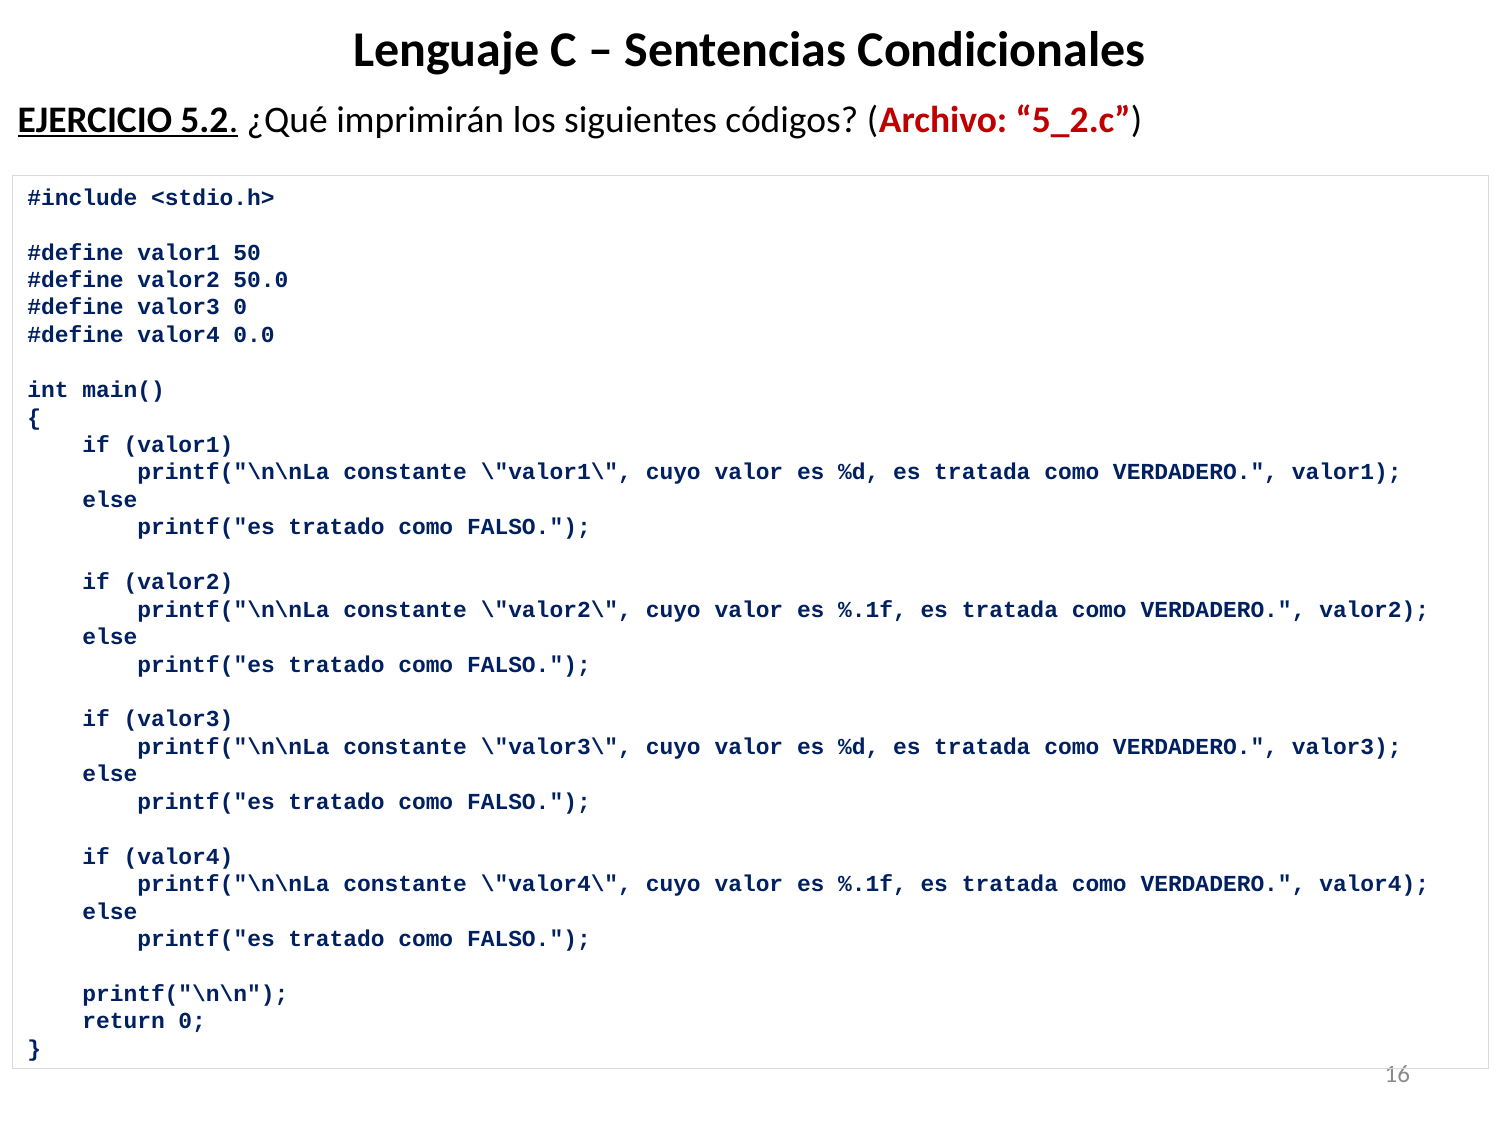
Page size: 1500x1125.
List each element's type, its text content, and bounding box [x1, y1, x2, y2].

slide_number 16 [1074, 1069, 1425, 1103]
title Lenguaje C – Sentencias Condicionales [75, 0, 1425, 87]
text_box EJERCICIO 5.2. ¿Qué imprimirán los siguientes códigos? (Archivo: “5_2.c”) [2, 87, 1500, 148]
text_box #include <stdio.h> #define valor1 50 #define valor2 50.0 #define valor3 0 #define valor4 0.0 int main() { if (valor1) printf("\n\nLa constante \"valor1\", cuyo valor es %d, es tratada como VERDADERO.", valor1); else printf("es tratado como FALSO."); if (valor2) printf("\n\nLa constante \"valor2\", cuyo valor es %.1f, es tratada como VERDADERO.", valor2); else printf("es tratado como FALSO."); if (valor3) printf("\n\nLa constante \"valor3\", cuyo valor es %d, es tratada como VERDADERO.", valor3); else printf("es tratado como FALSO."); if (valor4) printf("\n\nLa constante \"valor4\", cuyo valor es %.1f, es tratada como VERDADERO.", valor4); else printf("es tratado como FALSO."); printf("\n\n"); return 0; } [12, 174, 1488, 1069]
